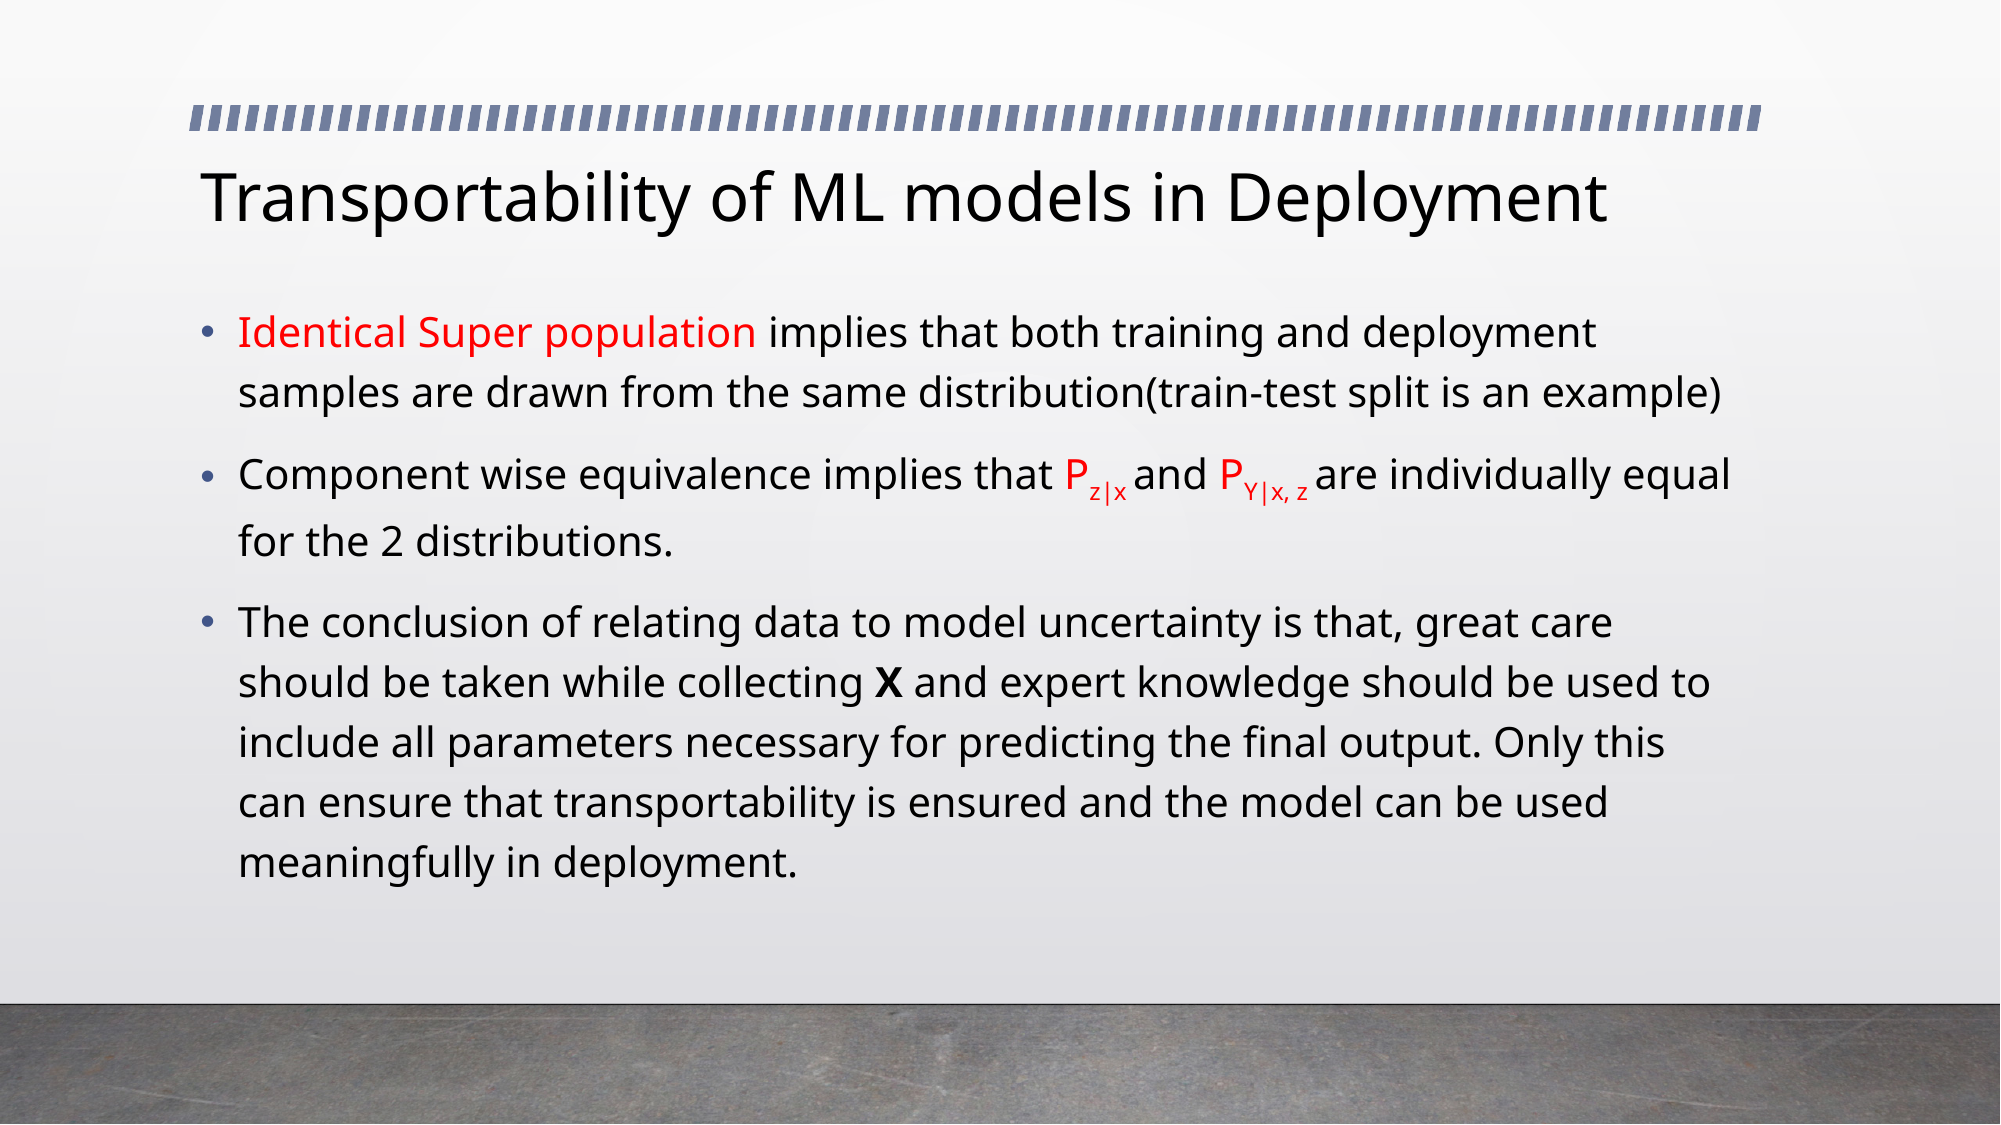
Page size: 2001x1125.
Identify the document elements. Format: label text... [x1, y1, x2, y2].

list Identical Super population implies that both training and deployment samples are drawn from the same distribution(train-test split is an example) Component wise equivalence implies that Pz|x and PY|x, z are individually equal for the 2 distributions. The conclusion of relating data to model uncertainty is that, great care should be taken while collecting X and expert knowledge should be used to include all parameters necessary for predicting the final output. Only this can ensure that transportability is ensured and the model can be used meaningfully in deployment. [185, 288, 1761, 897]
title Transportability of ML models in Deployment [185, 156, 1761, 262]
picture [0, 1004, 2000, 1124]
